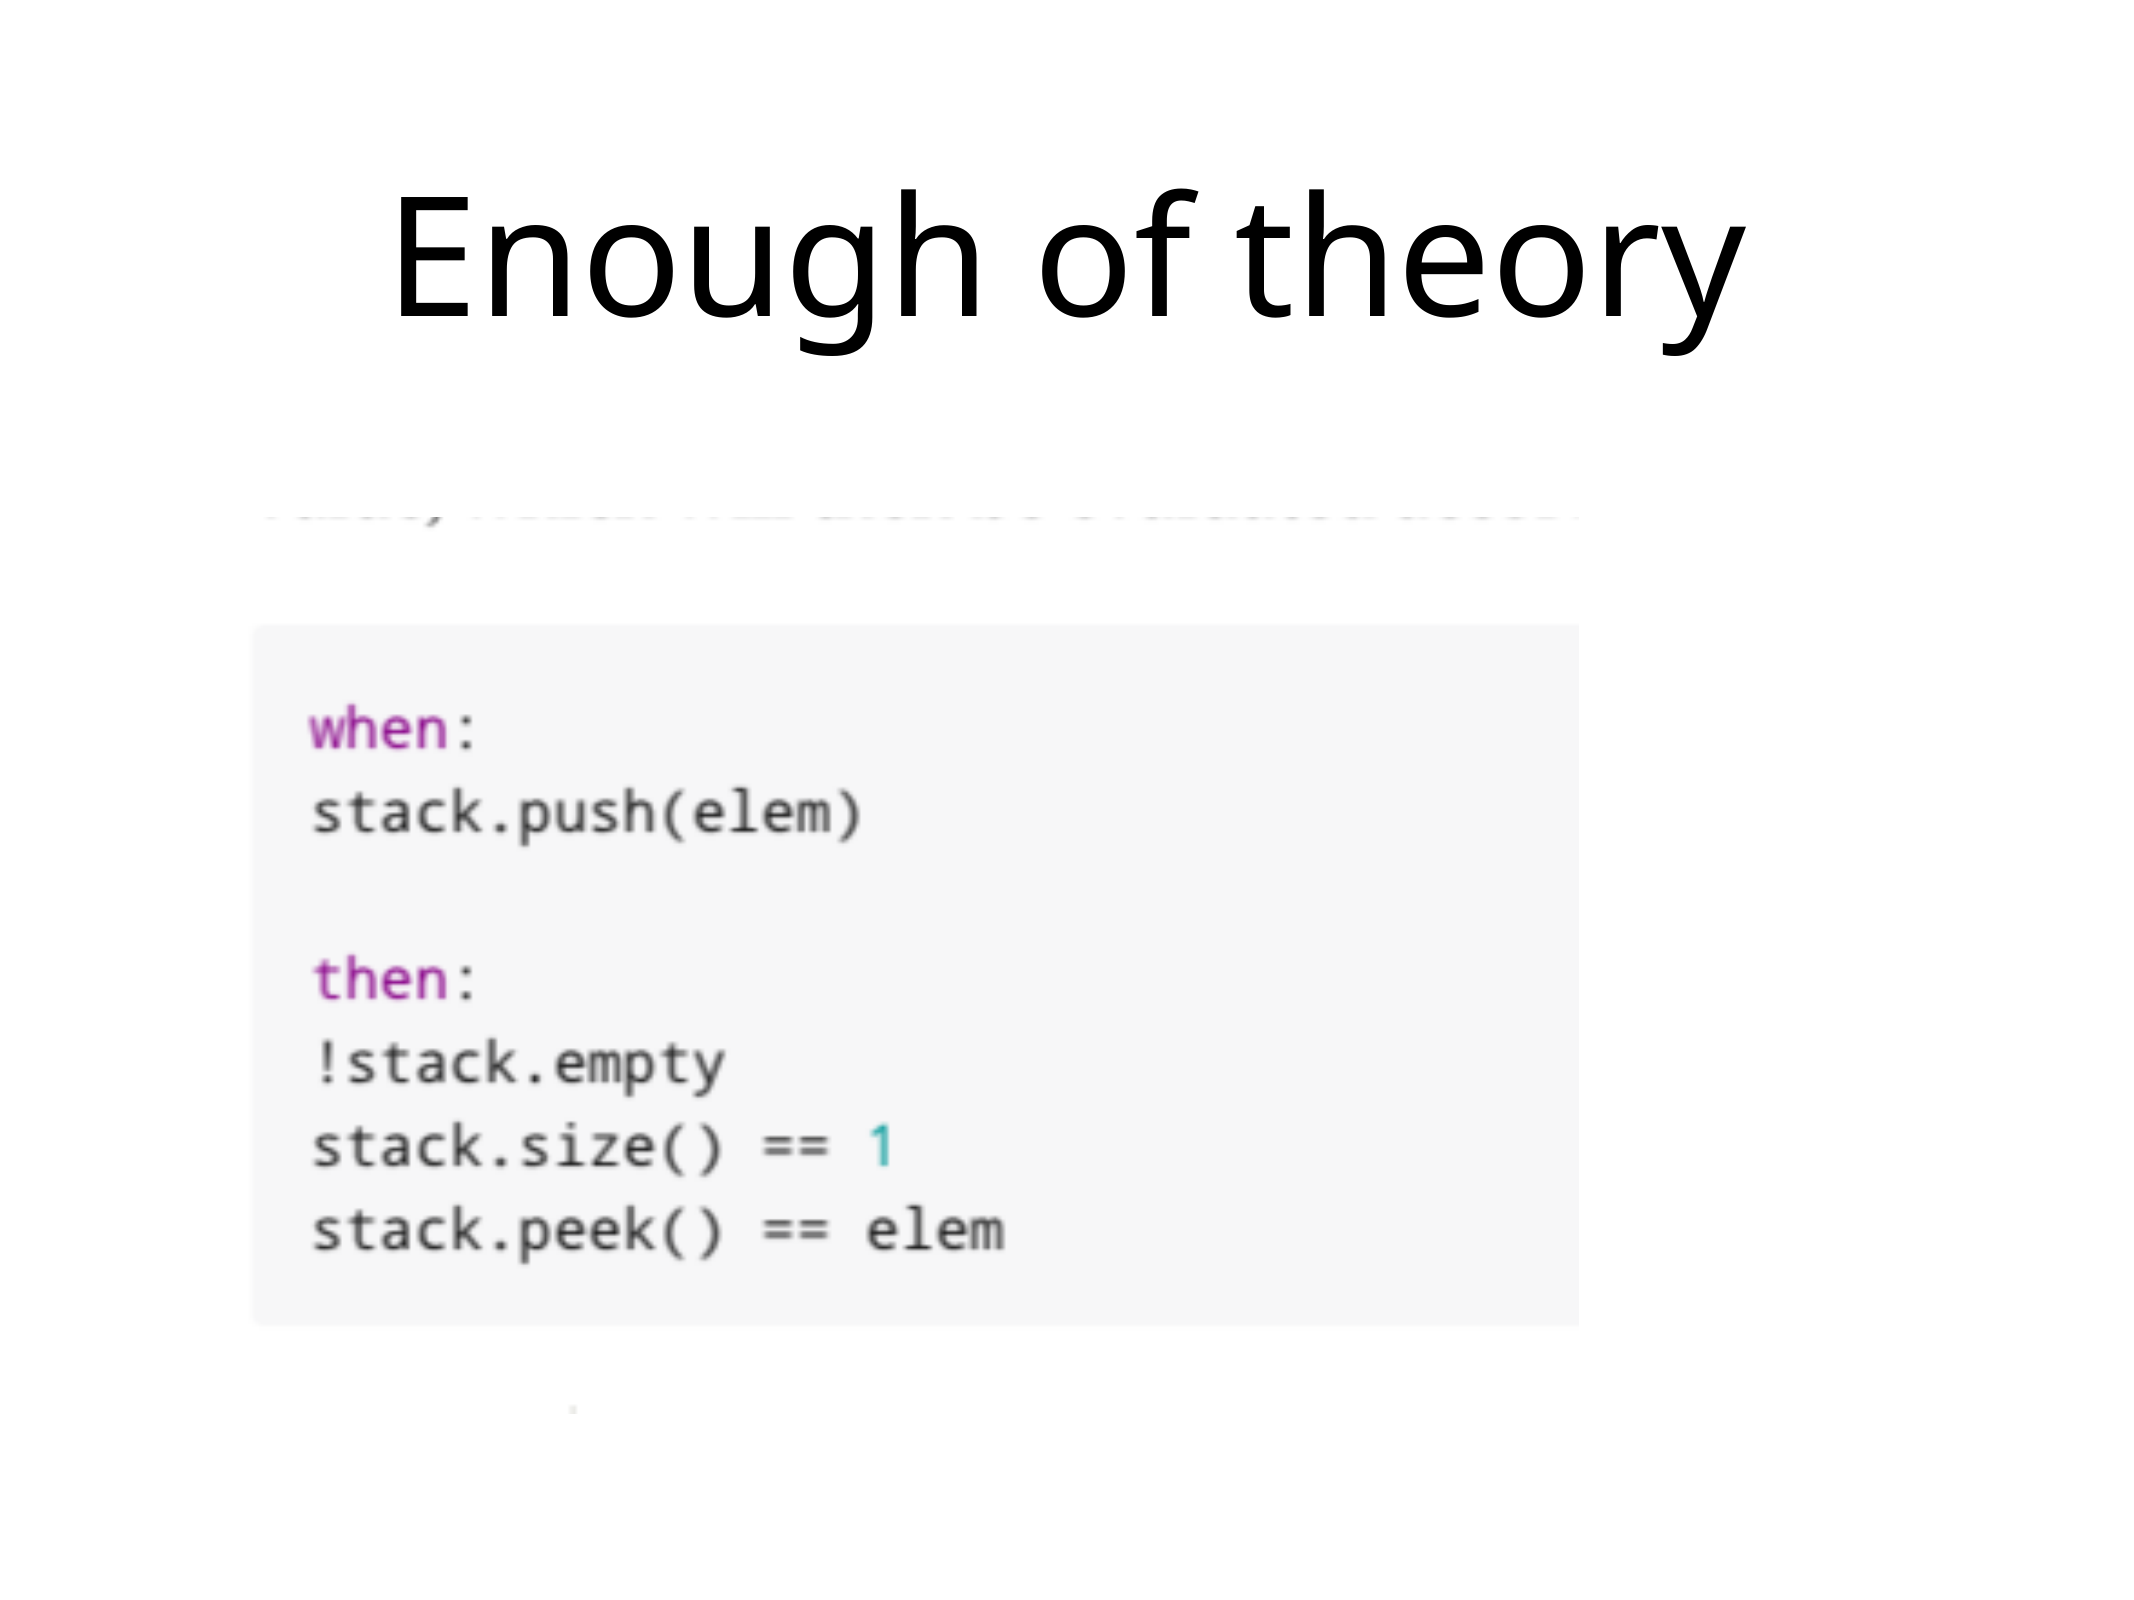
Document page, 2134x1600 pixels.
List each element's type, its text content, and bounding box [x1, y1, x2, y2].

picture [233, 517, 1579, 1414]
title Enough of theory [155, 72, 1978, 428]
